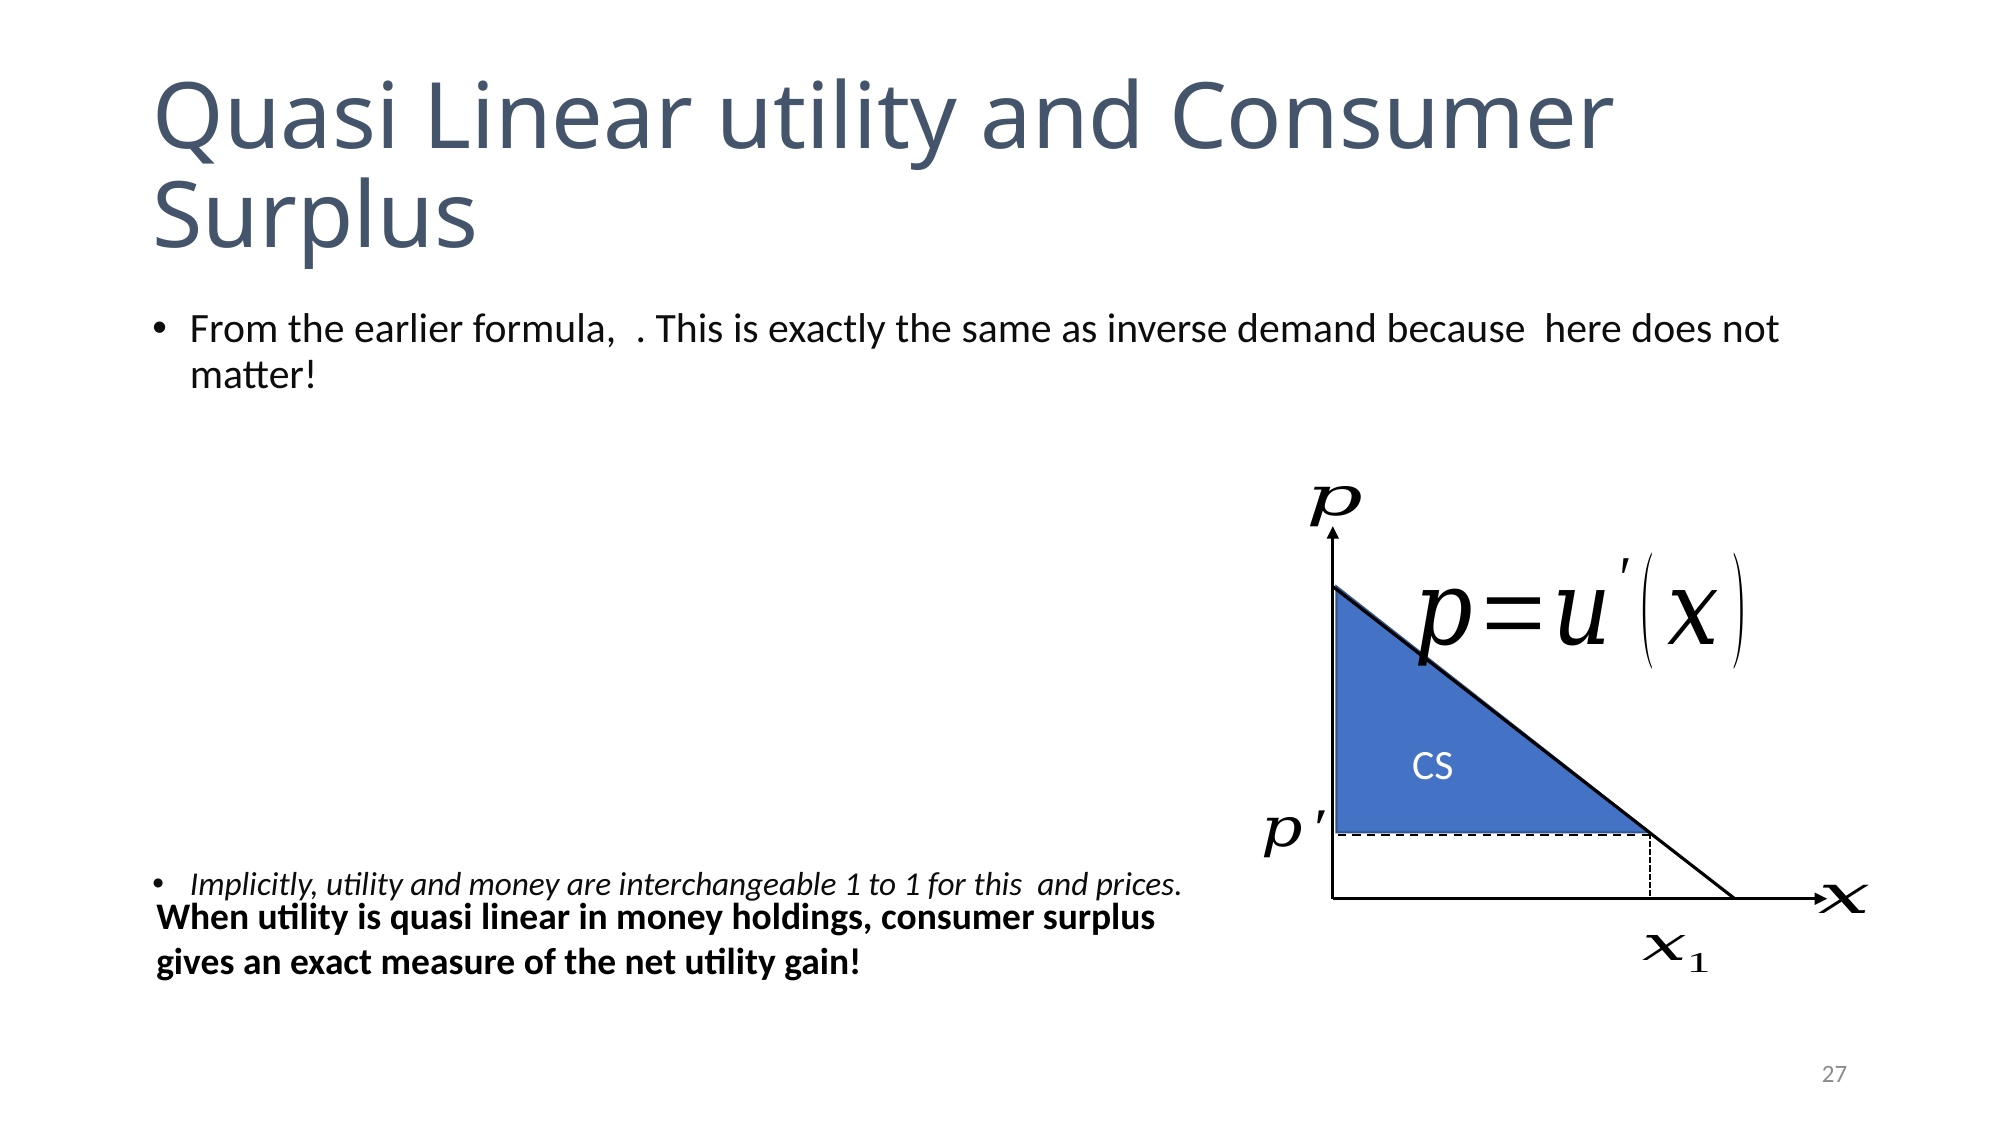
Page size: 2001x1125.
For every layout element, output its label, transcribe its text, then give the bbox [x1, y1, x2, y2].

slide_number 27 [1412, 1042, 1863, 1103]
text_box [1261, 468, 1874, 979]
title Quasi Linear utility and Consumer Surplus [137, 59, 1863, 278]
text_box When utility is quasi linear in money holdings, consumer surplus gives an exact measure of the net utility gain! [141, 884, 1183, 989]
